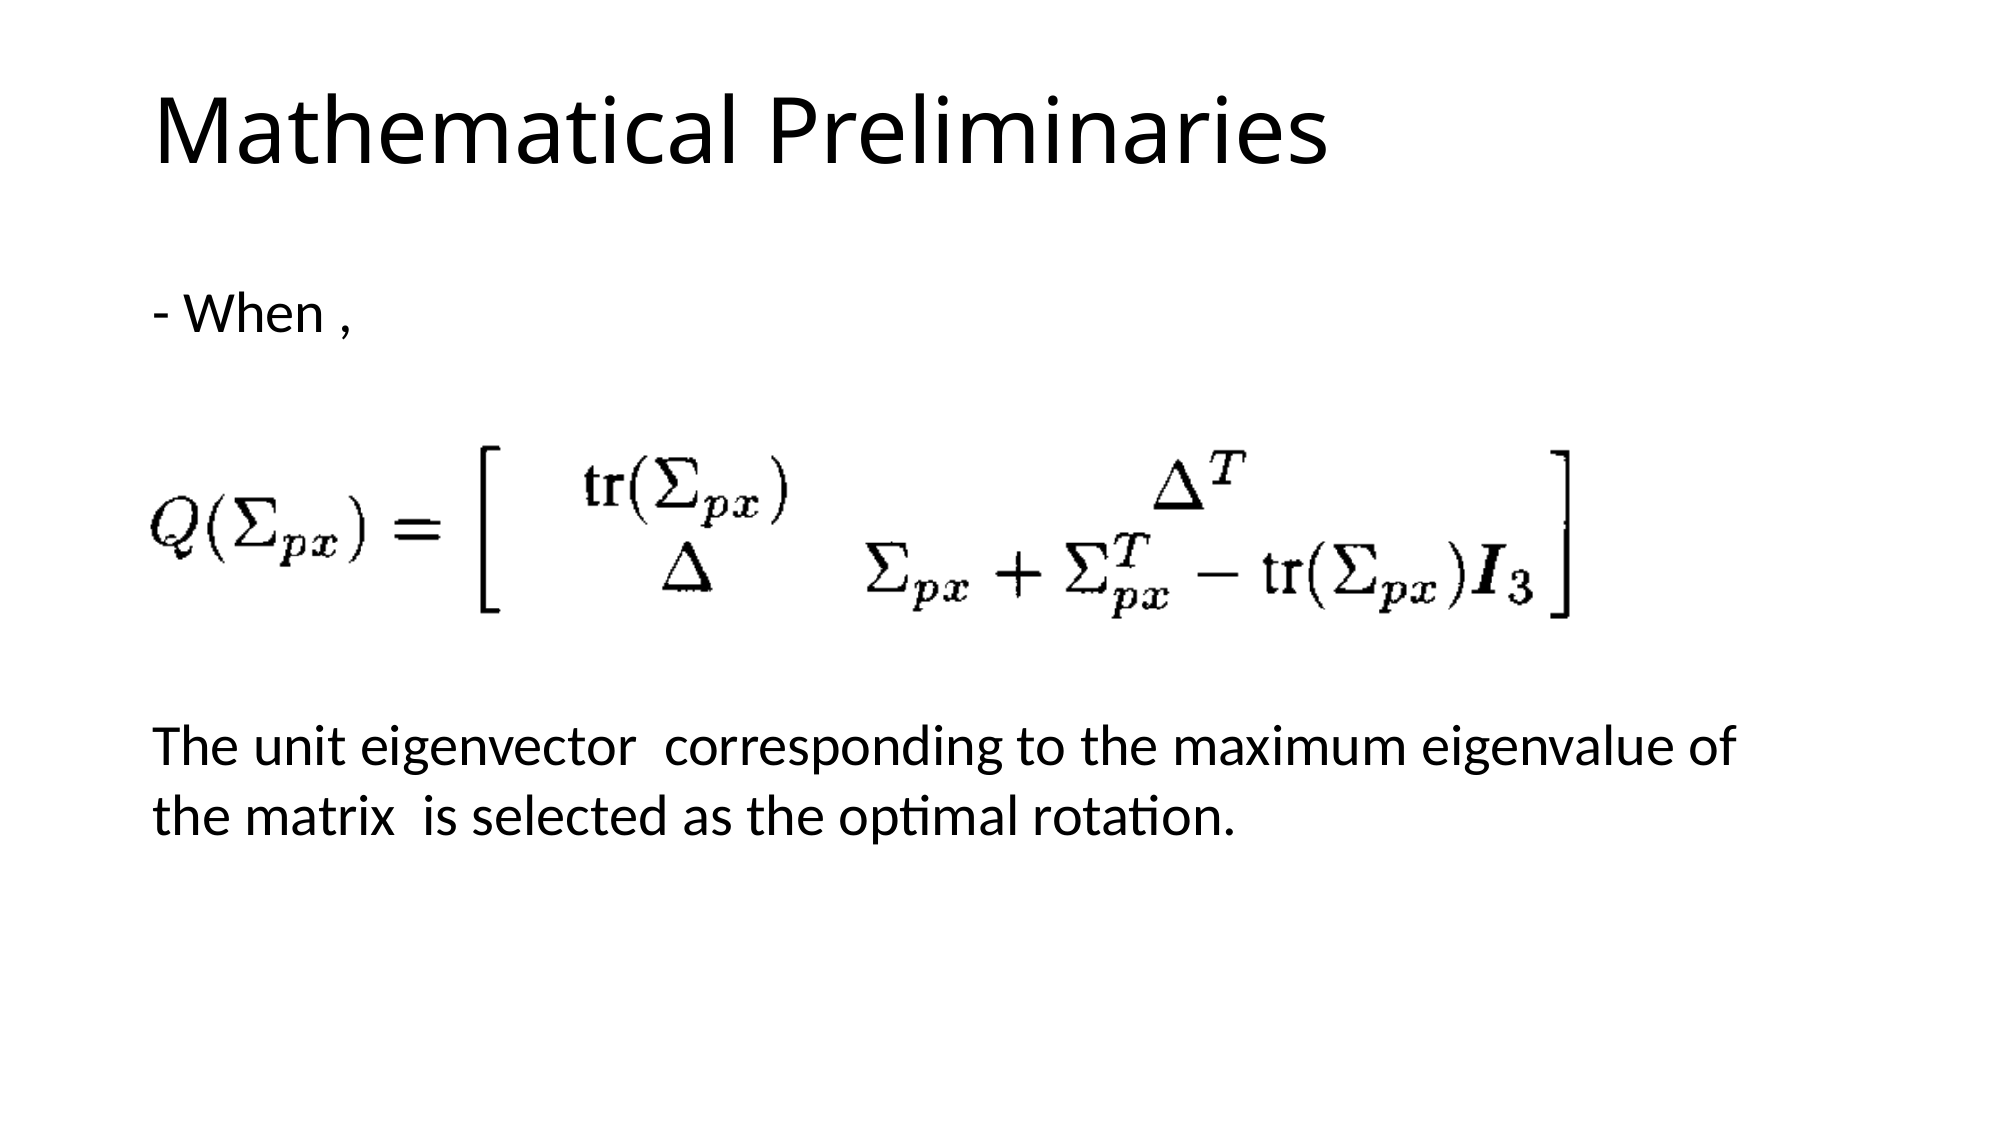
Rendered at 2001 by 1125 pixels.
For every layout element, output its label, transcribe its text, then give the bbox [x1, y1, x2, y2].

picture [137, 408, 1575, 622]
title Mathematical Preliminaries [137, 24, 1863, 243]
